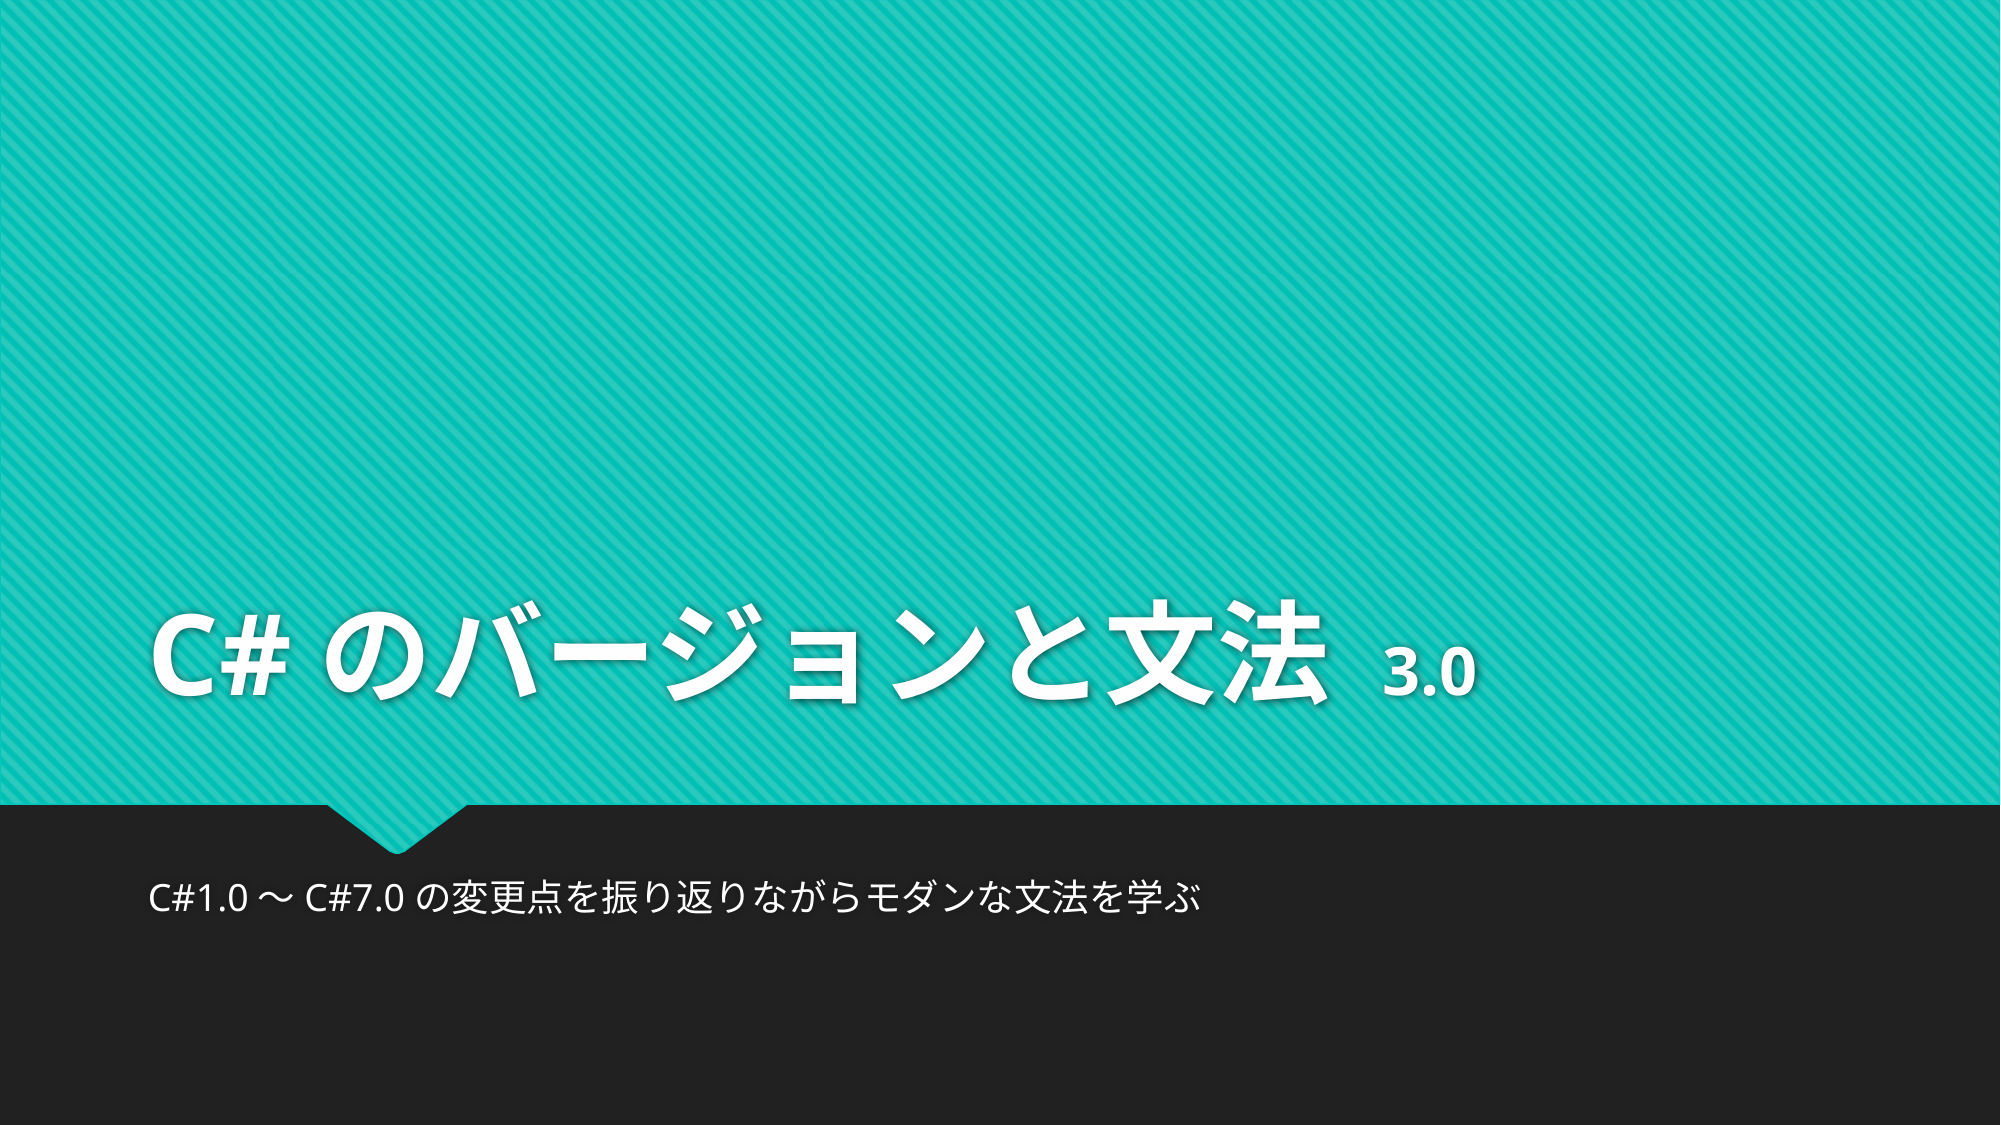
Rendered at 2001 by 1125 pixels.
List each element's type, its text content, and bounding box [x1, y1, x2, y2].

subtitle C#1.0～C#7.0の変更点を振り返りながらモダンな文法を学ぶ [132, 866, 1868, 938]
title C#のバージョンと文法 3.0 [132, 237, 1868, 726]
